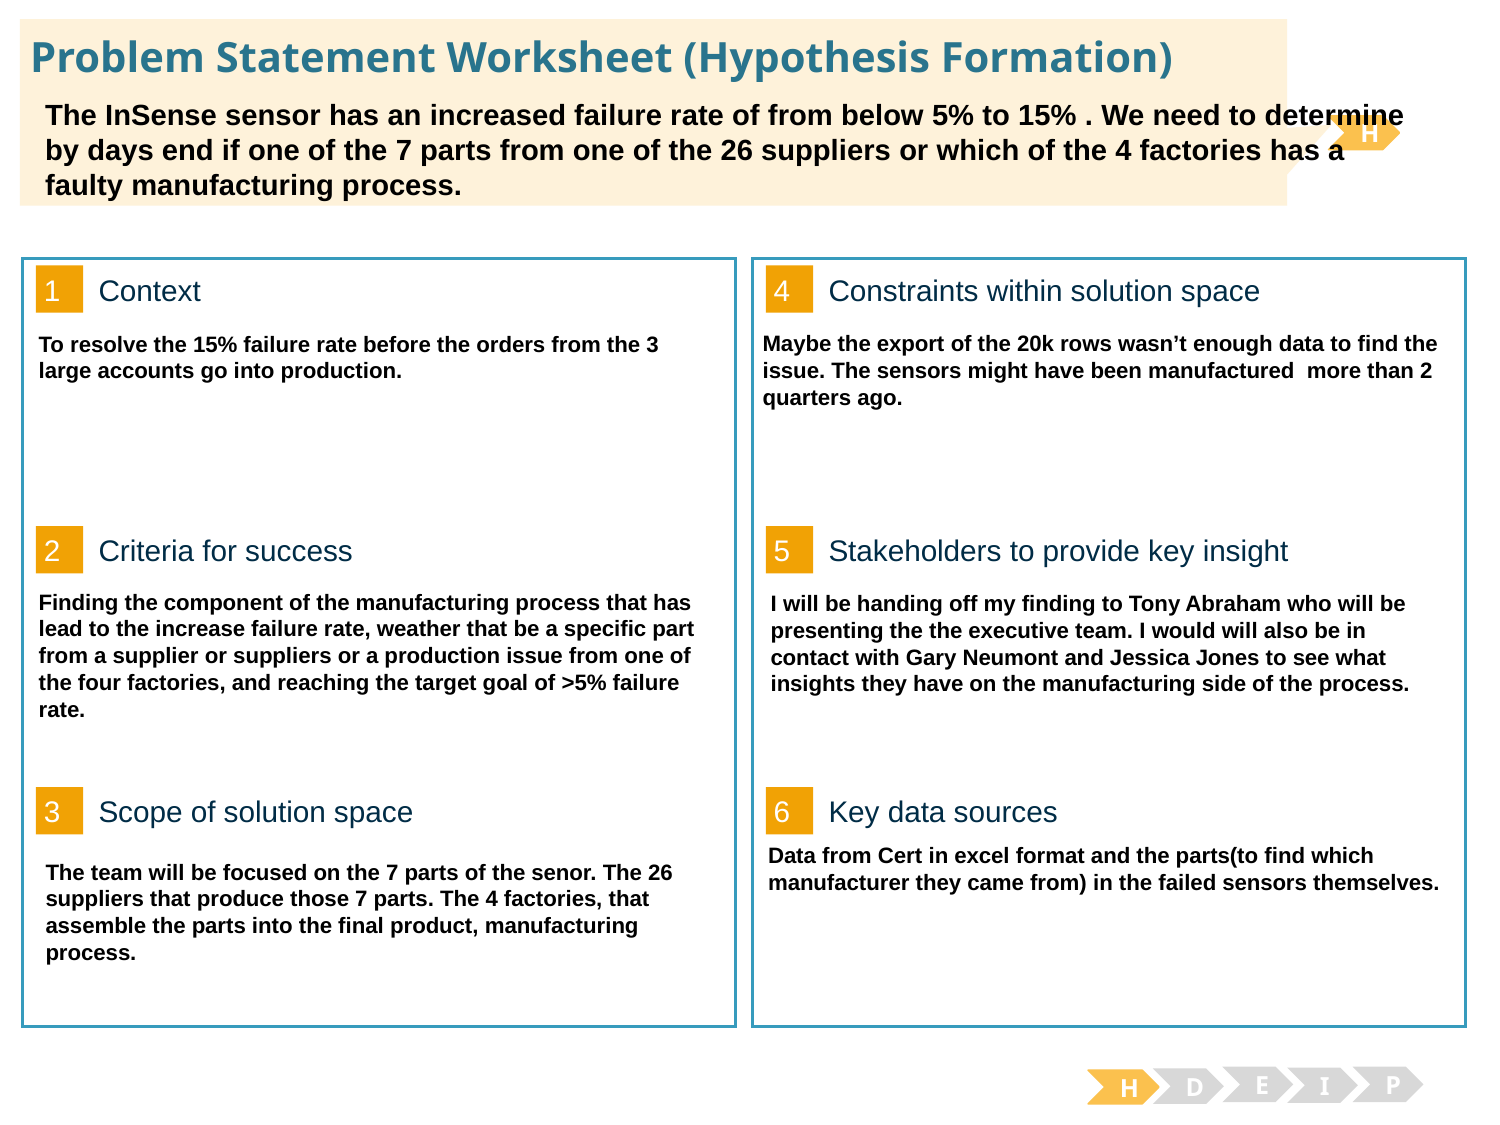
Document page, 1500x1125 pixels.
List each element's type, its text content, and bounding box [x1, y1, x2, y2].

text_box I will be handing off my finding to Tony Abraham who will be presenting the the executive team. I would will also be in contact with Gary Neumont and Jessica Jones to see what insights they have on the manufacturing side of the process. [755, 581, 1466, 760]
text_box 5 [765, 526, 814, 574]
text_box H [1088, 1070, 1159, 1104]
text_box Key data sources [828, 792, 1419, 830]
text_box The team will be focused on the 7 parts of the senor. The 26 suppliers that produce those 7 parts. The 4 factories, that assemble the parts into the final product, manufacturing process. [30, 850, 740, 974]
text_box 4 [765, 265, 814, 313]
text_box 1 [35, 265, 84, 313]
text_box Data from Cert in excel format and the parts(to find which manufacturer they came from) in the failed sensors themselves. [753, 834, 1463, 1012]
text_box [752, 258, 1466, 1027]
text_box Finding the component of the manufacturing process that has lead to the increase failure rate, weather that be a specific part from a supplier or suppliers or a production issue from one of the four factories, and reaching the target goal of >5% failure rate. [23, 580, 733, 812]
text_box Stakeholders to provide key insight [828, 531, 1419, 569]
text_box Maybe the export of the 20k rows wasn’t enough data to find the issue. The sensors might have been manufactured more than 2 quarters ago. [747, 322, 1458, 500]
text_box Criteria for success [98, 531, 689, 569]
text_box D [1152, 1068, 1224, 1104]
text_box 6 [765, 787, 814, 834]
text_box I [1287, 1067, 1358, 1103]
text_box [19, 19, 1292, 206]
text_box 2 [35, 527, 84, 574]
text_box To resolve the 15% failure rate before the orders from the 3 large accounts go into production. [23, 322, 733, 527]
text_box Scope of solution space [98, 812, 689, 829]
text_box Constraints within solution space [828, 270, 1419, 308]
text_box 3 [35, 812, 84, 835]
text_box P [1352, 1066, 1424, 1103]
text_box Context [98, 270, 689, 308]
text_box E [1222, 1066, 1294, 1103]
title Problem Statement Worksheet (Hypothesis Formation) [30, 31, 1473, 82]
text_box [22, 258, 736, 1027]
text_box The InSense sensor has an increased failure rate of from below 5% to 15% . We need to determine by days end if one of the 7 parts from one of the 26 suppliers or which of the 4 factories has a faulty manufacturing process. [30, 88, 1439, 170]
